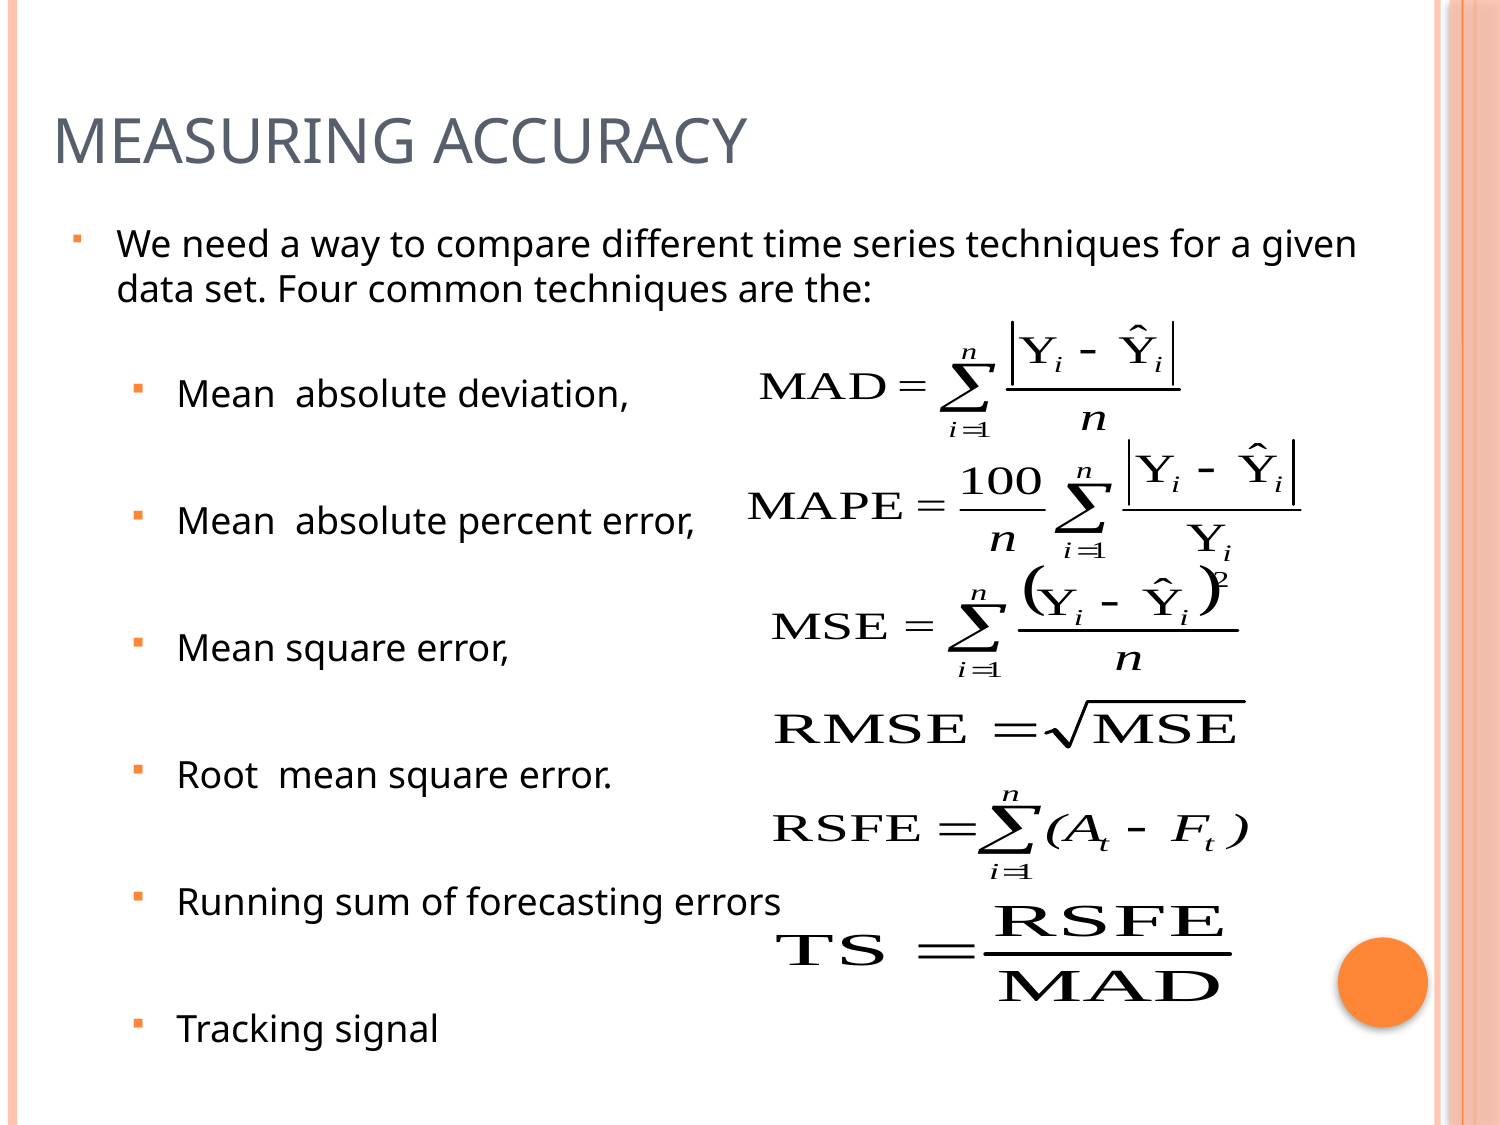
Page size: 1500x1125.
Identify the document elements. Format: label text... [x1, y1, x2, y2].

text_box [737, 431, 1314, 571]
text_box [749, 313, 1192, 429]
list We need a way to compare different time series techniques for a given data set. Four common techniques are the: Mean absolute deviation, Mean absolute percent error, Mean square error, Root mean square error. Running sum of forecasting errors Tracking signal [56, 212, 1450, 1063]
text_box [761, 892, 1247, 1012]
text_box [761, 580, 1252, 686]
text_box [761, 691, 1277, 758]
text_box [761, 775, 1259, 888]
title Measuring Accuracy [37, 77, 1313, 200]
